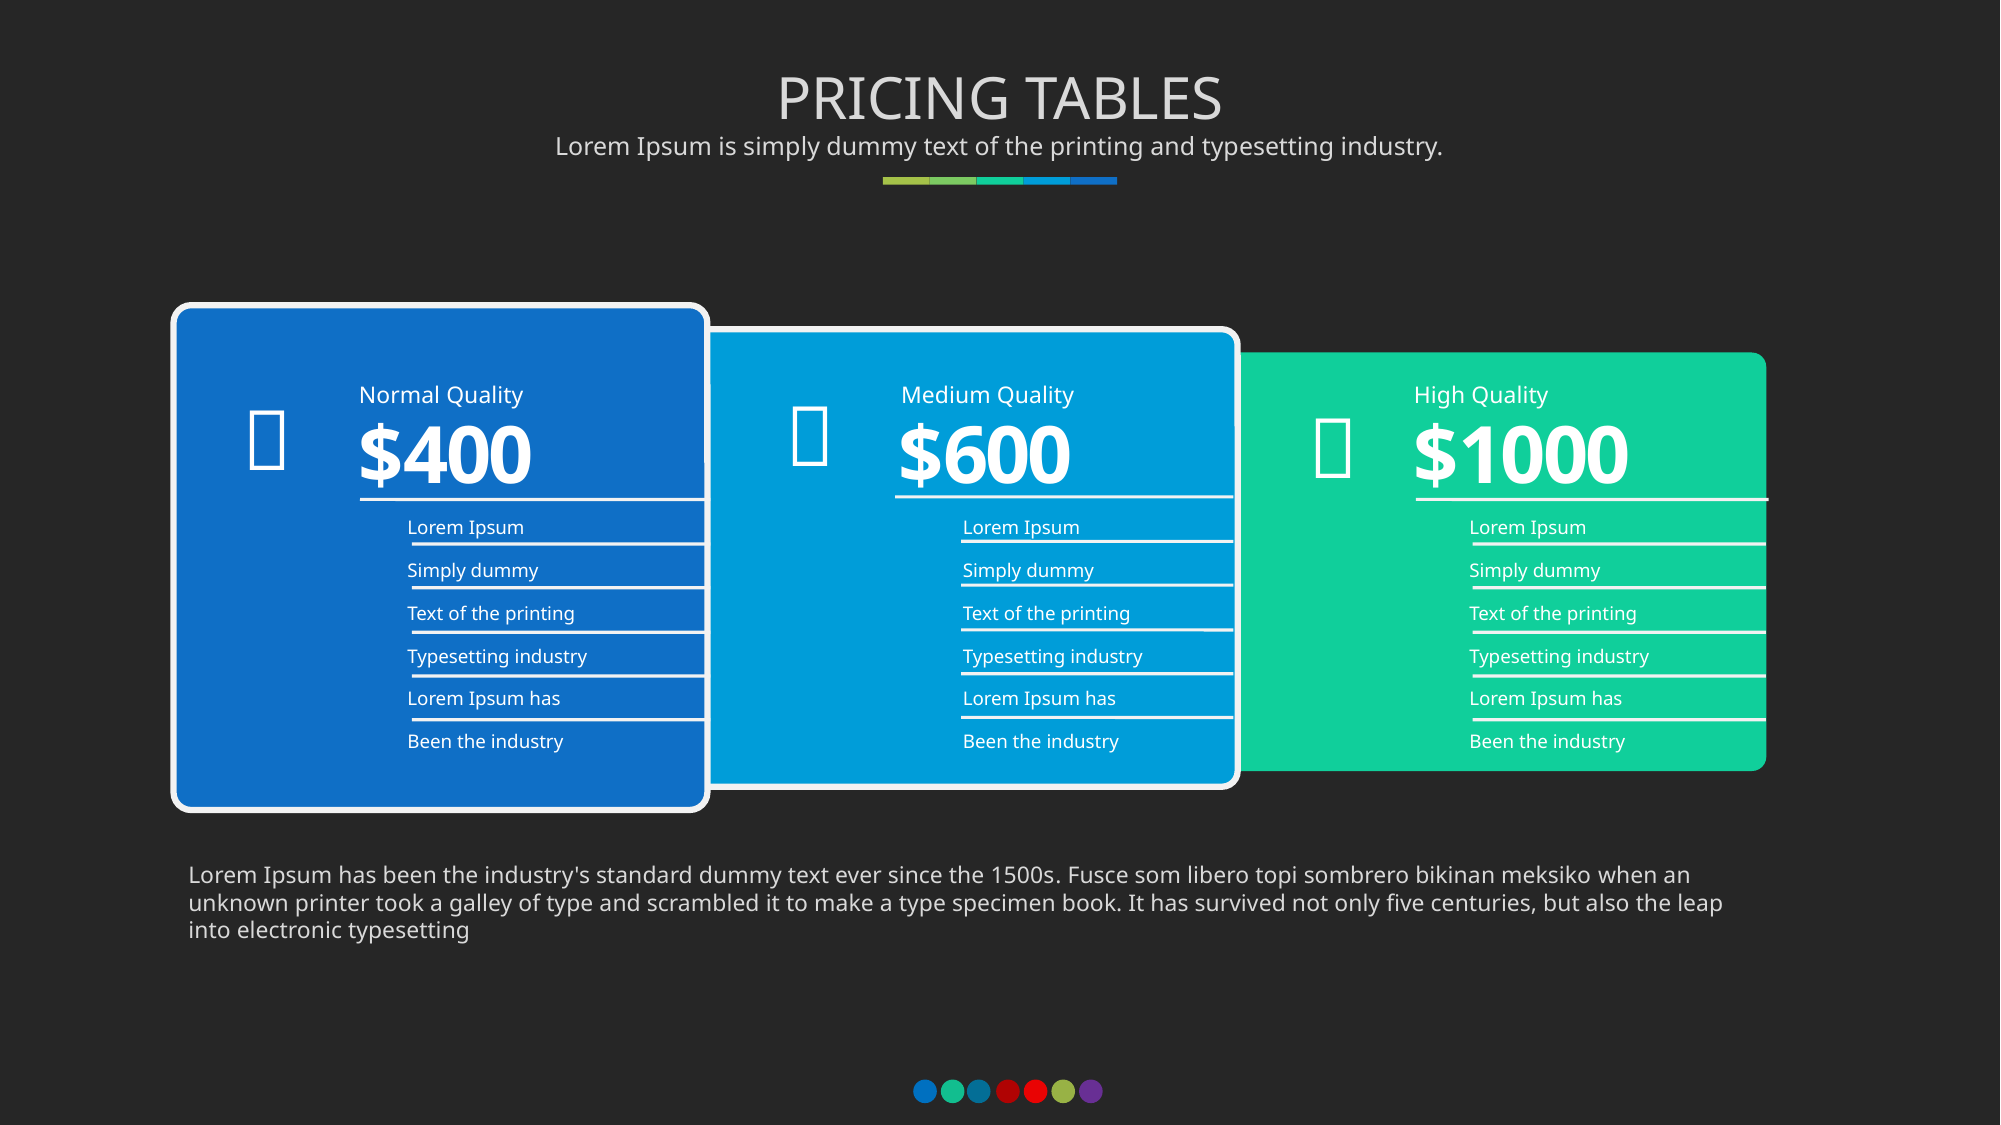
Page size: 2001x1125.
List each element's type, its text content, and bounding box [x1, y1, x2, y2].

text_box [1413, 376, 1702, 751]
text_box  [1293, 387, 1375, 503]
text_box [898, 718, 1195, 751]
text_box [882, 177, 1118, 185]
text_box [895, 496, 1234, 718]
text_box Lorem Ipsum has been the industry's standard dummy text ever since the 1500s. Fusce som libero topi sombrero bikinan meksiko when an unknown printer took a galley of type and scrambled it to make a type specimen book. It has survived not only five centuries, but also the leap into electronic typesetting [173, 853, 1769, 961]
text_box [359, 499, 711, 720]
text_box [1238, 352, 1767, 772]
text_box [358, 376, 647, 751]
text_box PRICING TABLES [407, 59, 1593, 133]
text_box [173, 305, 708, 811]
text_box  [770, 375, 841, 491]
text_box Lorem Ipsum is simply dummy text of the printing and typesetting industry. [494, 122, 1506, 168]
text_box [1415, 499, 1769, 720]
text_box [898, 376, 1195, 496]
text_box  [226, 379, 308, 495]
text_box [708, 329, 1238, 787]
